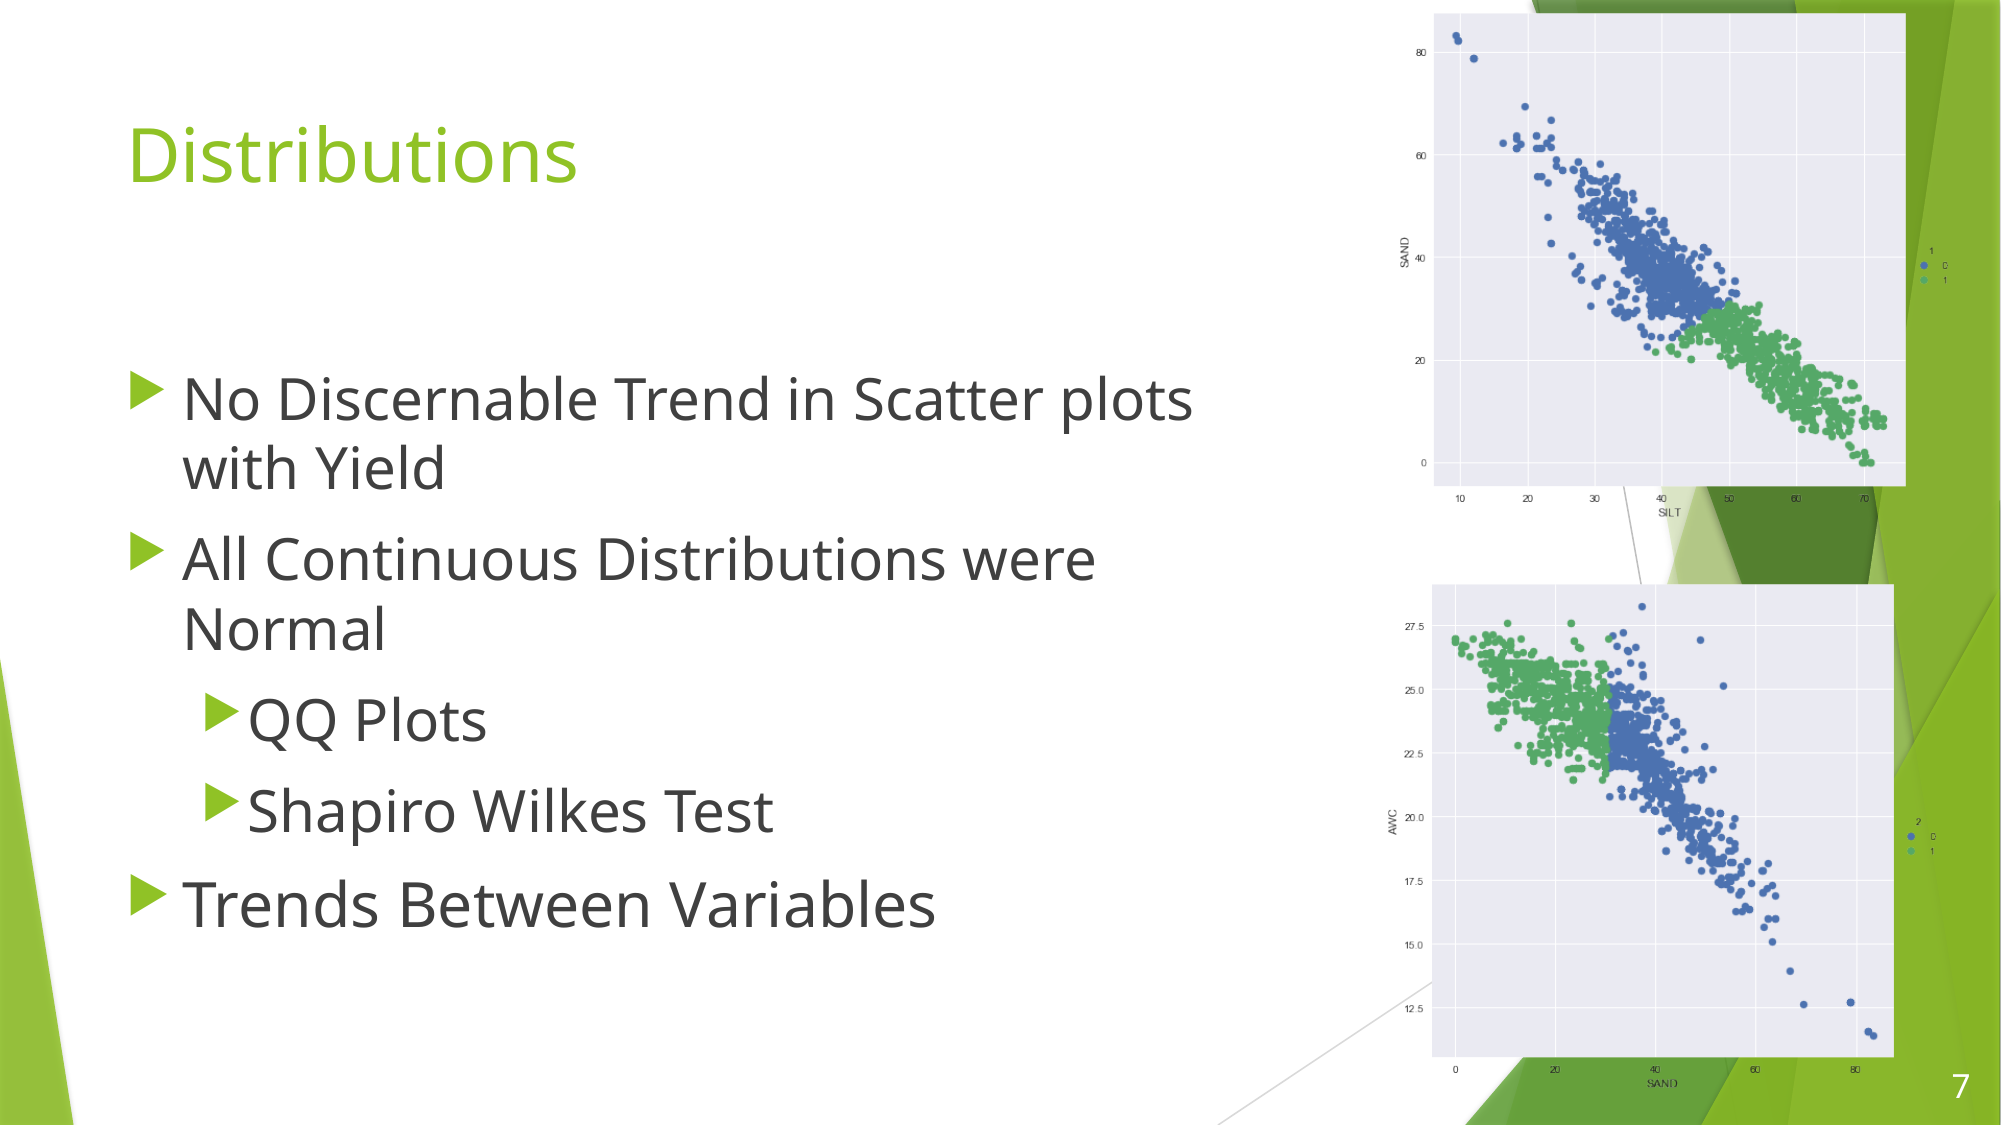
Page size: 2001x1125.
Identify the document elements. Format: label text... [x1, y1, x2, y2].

picture [1393, 7, 1957, 525]
list No Discernable Trend in Scatter plots with Yield All Continuous Distributions were Normal QQ Plots Shapiro Wilkes Test Trends Between Variables [111, 354, 1280, 992]
title Distributions [111, 99, 1388, 231]
slide_number 7 [1873, 1057, 1986, 1118]
picture [1381, 577, 1945, 1096]
